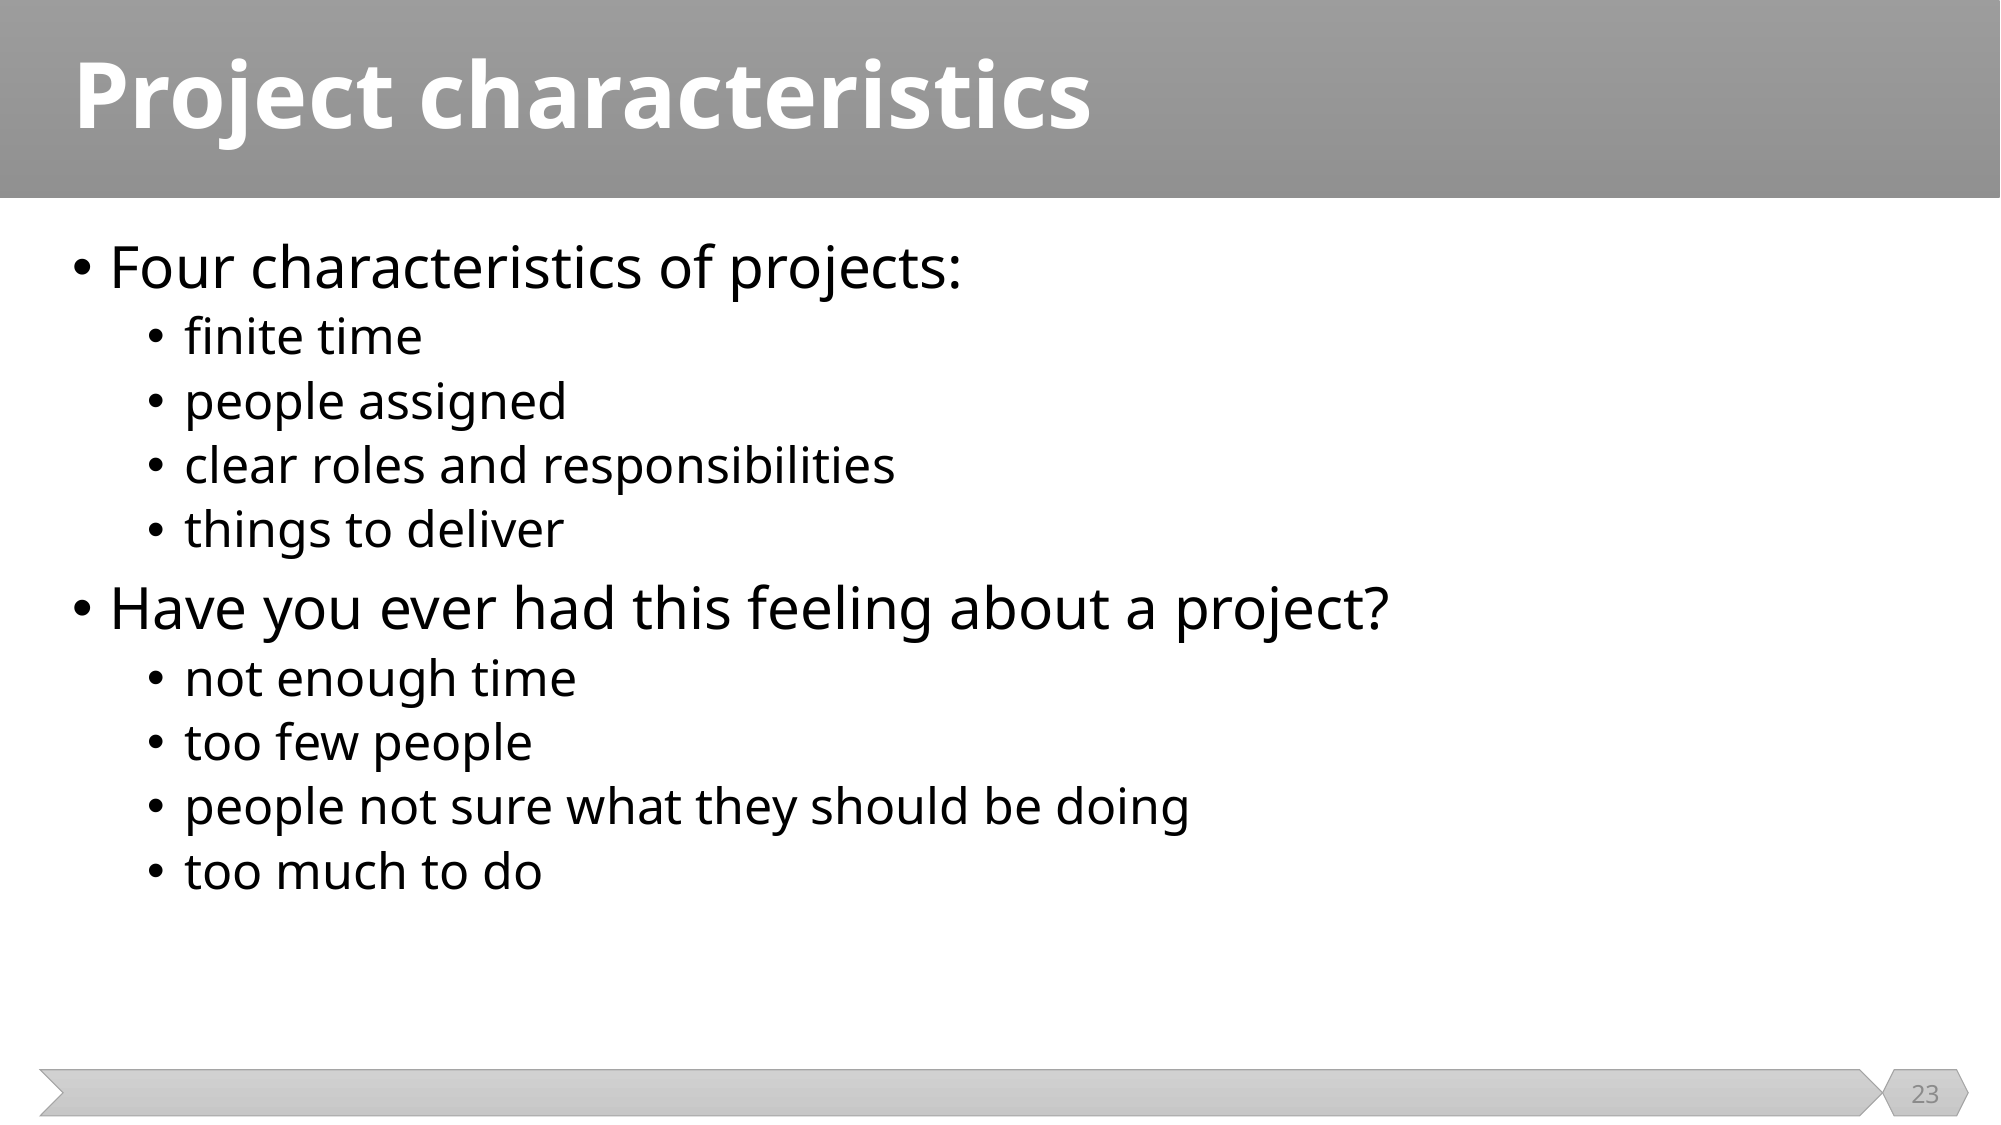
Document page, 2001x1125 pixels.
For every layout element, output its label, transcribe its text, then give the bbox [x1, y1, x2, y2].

list Four characteristics of projects: finite time people assigned clear roles and responsibilities things to deliver Have you ever had this feeling about a project? not enough time too few people people not sure what they should be doing too much to do [56, 230, 1969, 1010]
title Project characteristics [56, 0, 1969, 199]
slide_number 23 [1882, 1065, 1969, 1125]
